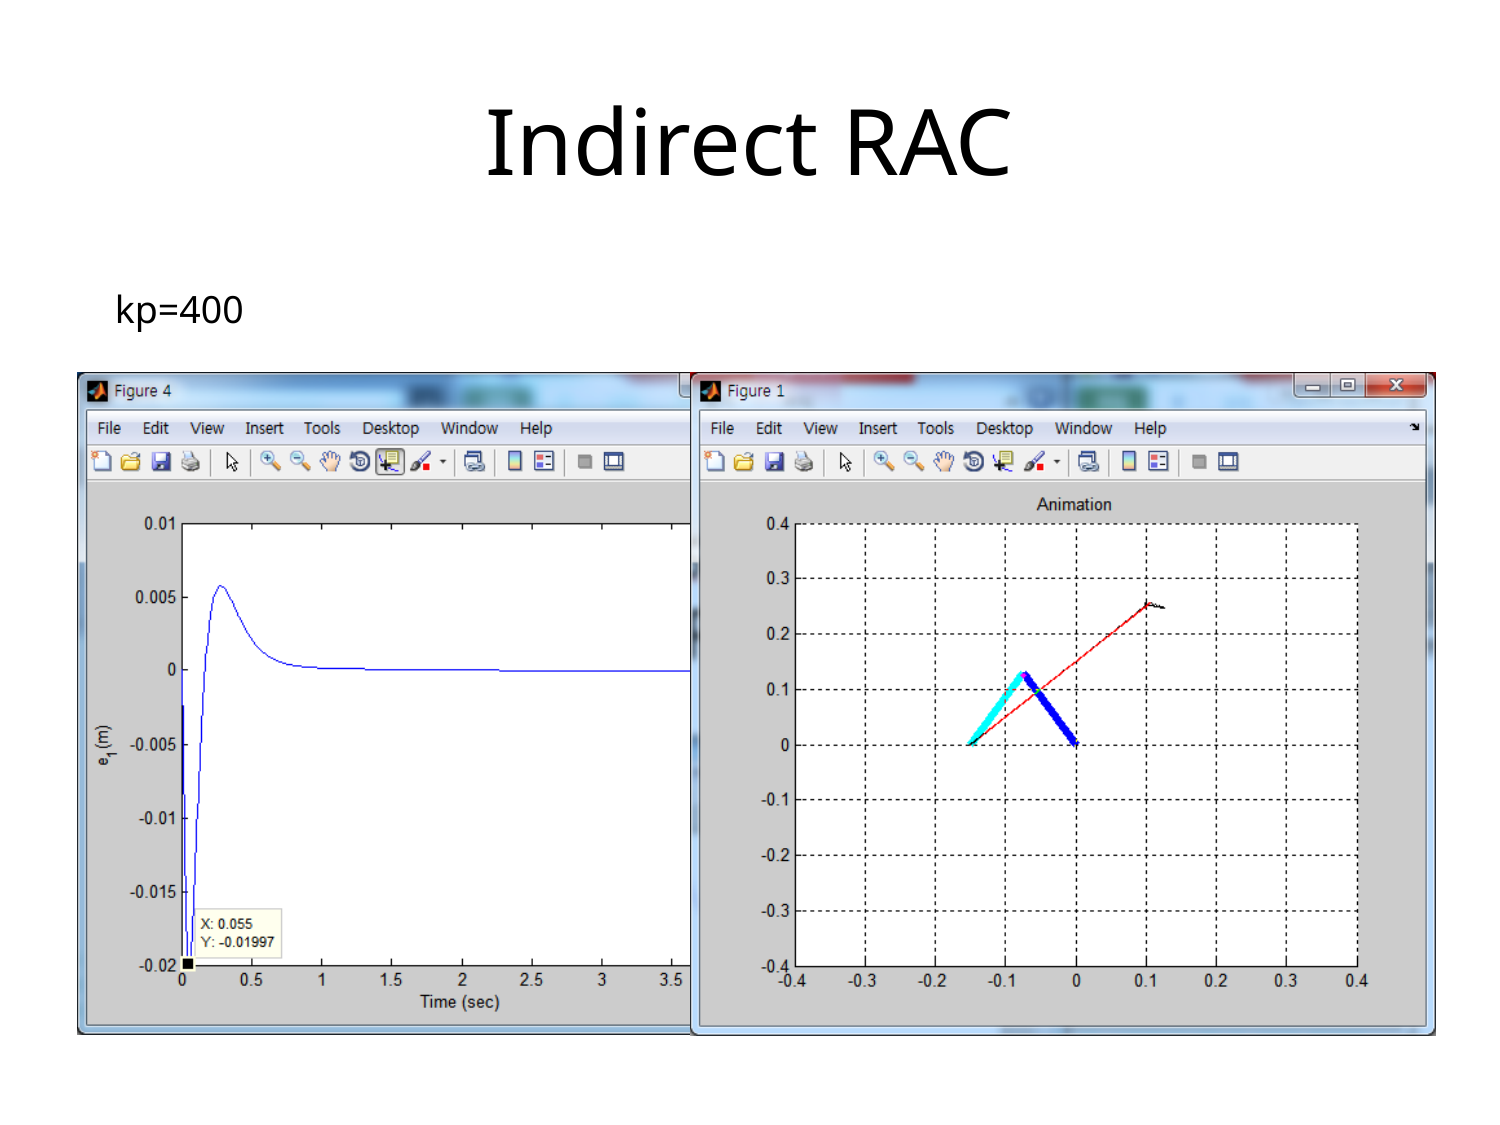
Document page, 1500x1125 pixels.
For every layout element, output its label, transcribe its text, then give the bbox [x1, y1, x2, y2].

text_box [76, 372, 1436, 1036]
text_box kp=400 [100, 278, 290, 339]
title Indirect RAC [75, 45, 1425, 233]
